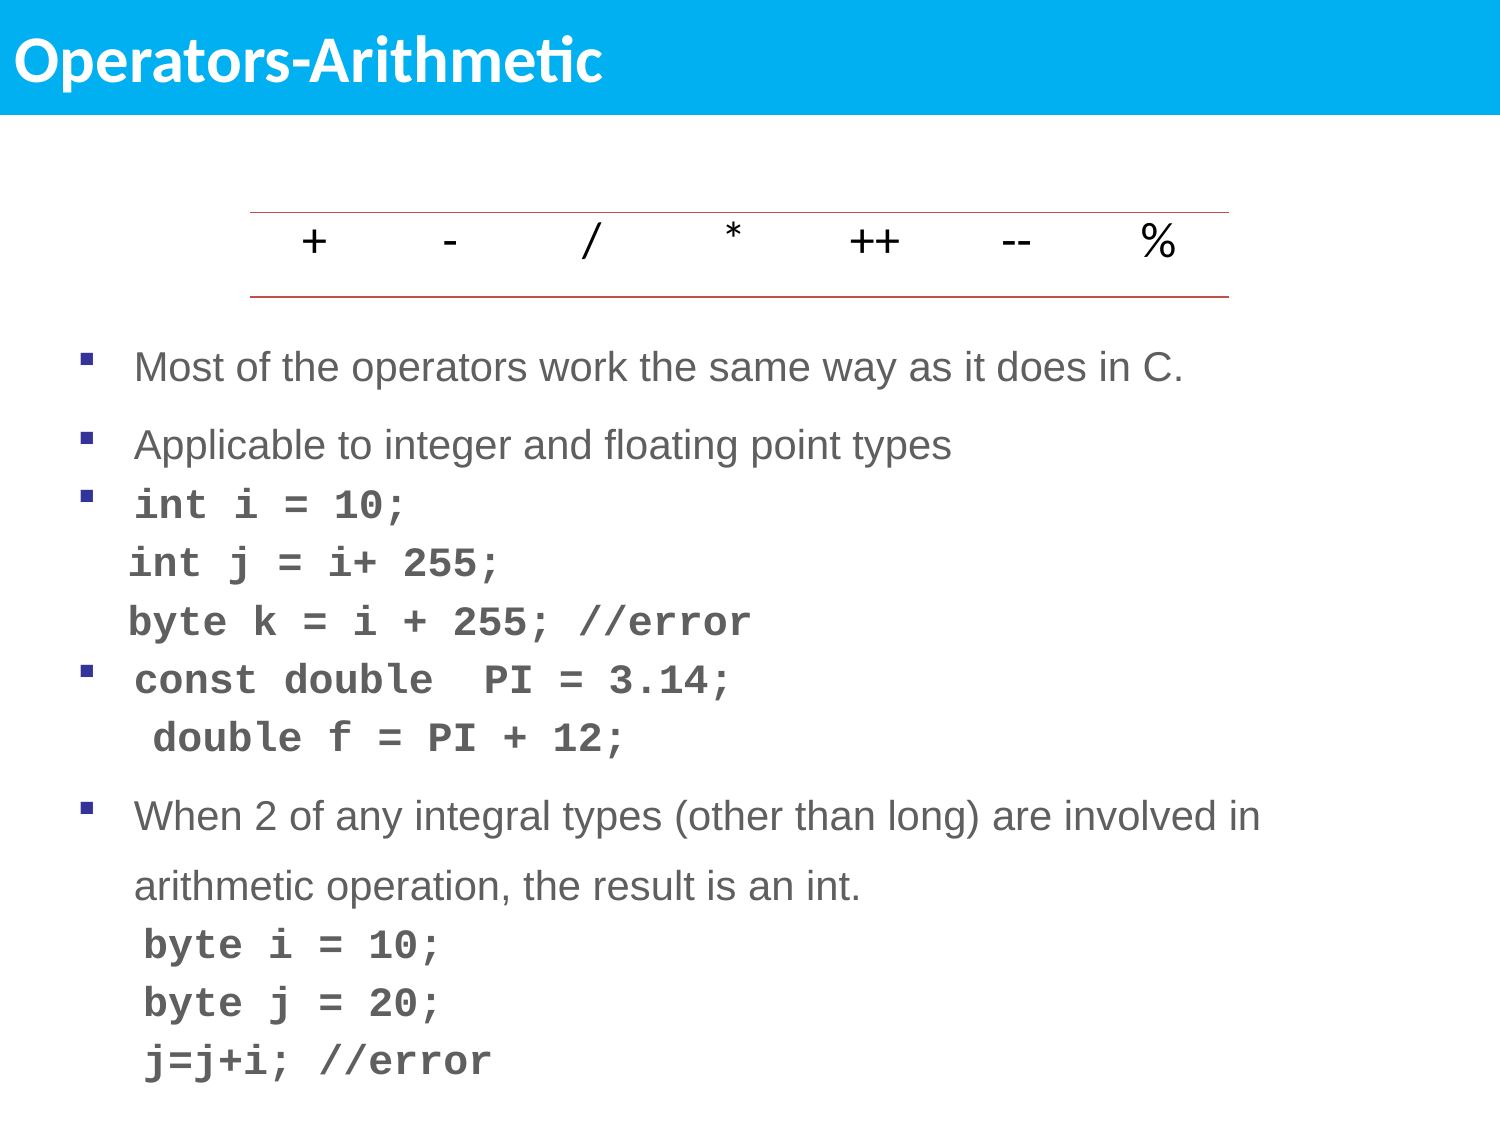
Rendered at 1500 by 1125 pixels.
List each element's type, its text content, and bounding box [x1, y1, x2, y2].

text_box Operators-Arithmetic [0, 0, 1500, 115]
table_header % [1088, 213, 1229, 296]
text_box [74, 212, 1425, 1075]
list [62, 187, 1413, 312]
table_header ++ [805, 213, 946, 296]
table_header - [379, 213, 521, 296]
text_box Most of the operators work the same way as it does in C. Applicable to integer and floating point types int i = 10; int j = i+ 255; byte k = i + 255; //error const double PI = 3.14; double f = PI + 12; When 2 of any integral types (other than long) are involved in arithmetic operation, the result is an int. byte i = 10; byte j = 20; j=j+i; //error [62, 312, 1413, 1063]
table_header -- [946, 213, 1088, 296]
table_header + [250, 213, 379, 296]
table_header / [521, 213, 662, 296]
table_header * [662, 213, 805, 296]
